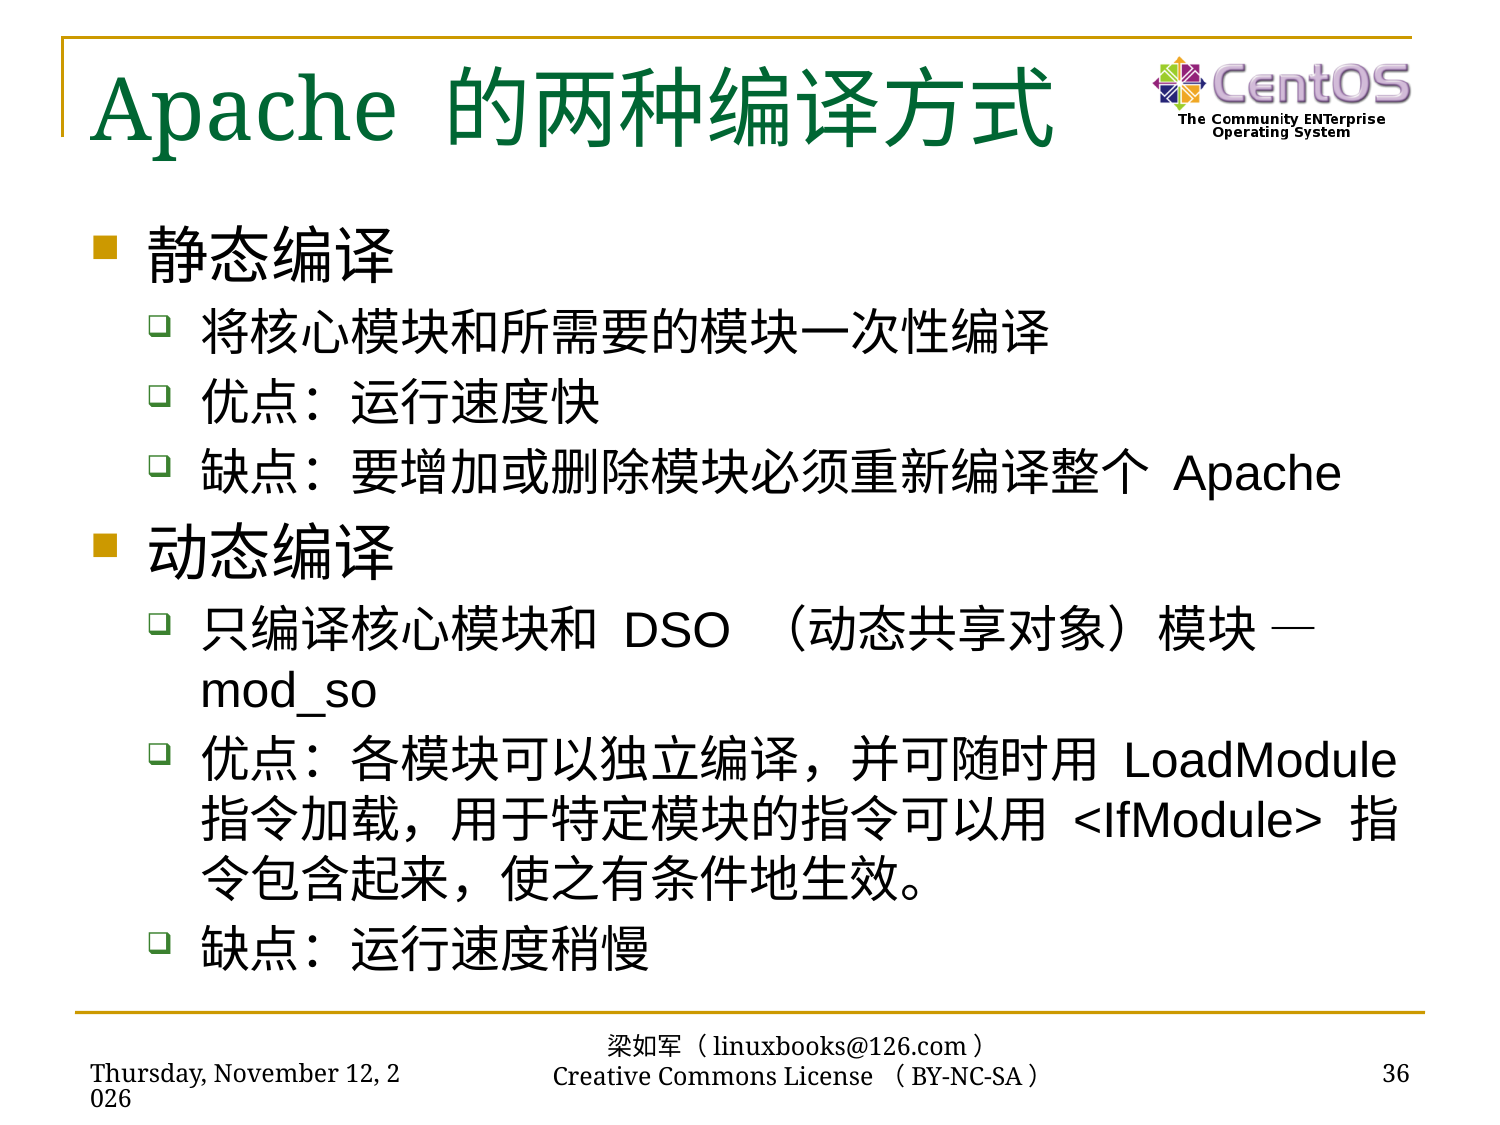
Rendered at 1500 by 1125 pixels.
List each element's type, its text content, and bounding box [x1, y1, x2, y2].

footer 梁如军（linuxbooks@126.com） Creative Commons License（BY-NC-SA） [359, 1022, 1247, 1099]
title Apache 的两种编译方式 [74, 45, 1426, 207]
list 静态编译 将核心模块和所需要的模块一次性编译 优点：运行速度快 缺点：要增加或删除模块必须重新编译整个 Apache 动态编译 只编译核心模块和 DSO （动态共享对象）模块 — mod_so 优点：各模块可以独立编译，并可随时用 LoadModule 指令加载，用于特定模块的指令可以用 <IfModule> 指令包含起来，使之有条件地生效。 缺点：运行速度稍慢 [74, 207, 1426, 1006]
slide_number 36 [1074, 1023, 1426, 1100]
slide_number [74, 1023, 426, 1100]
